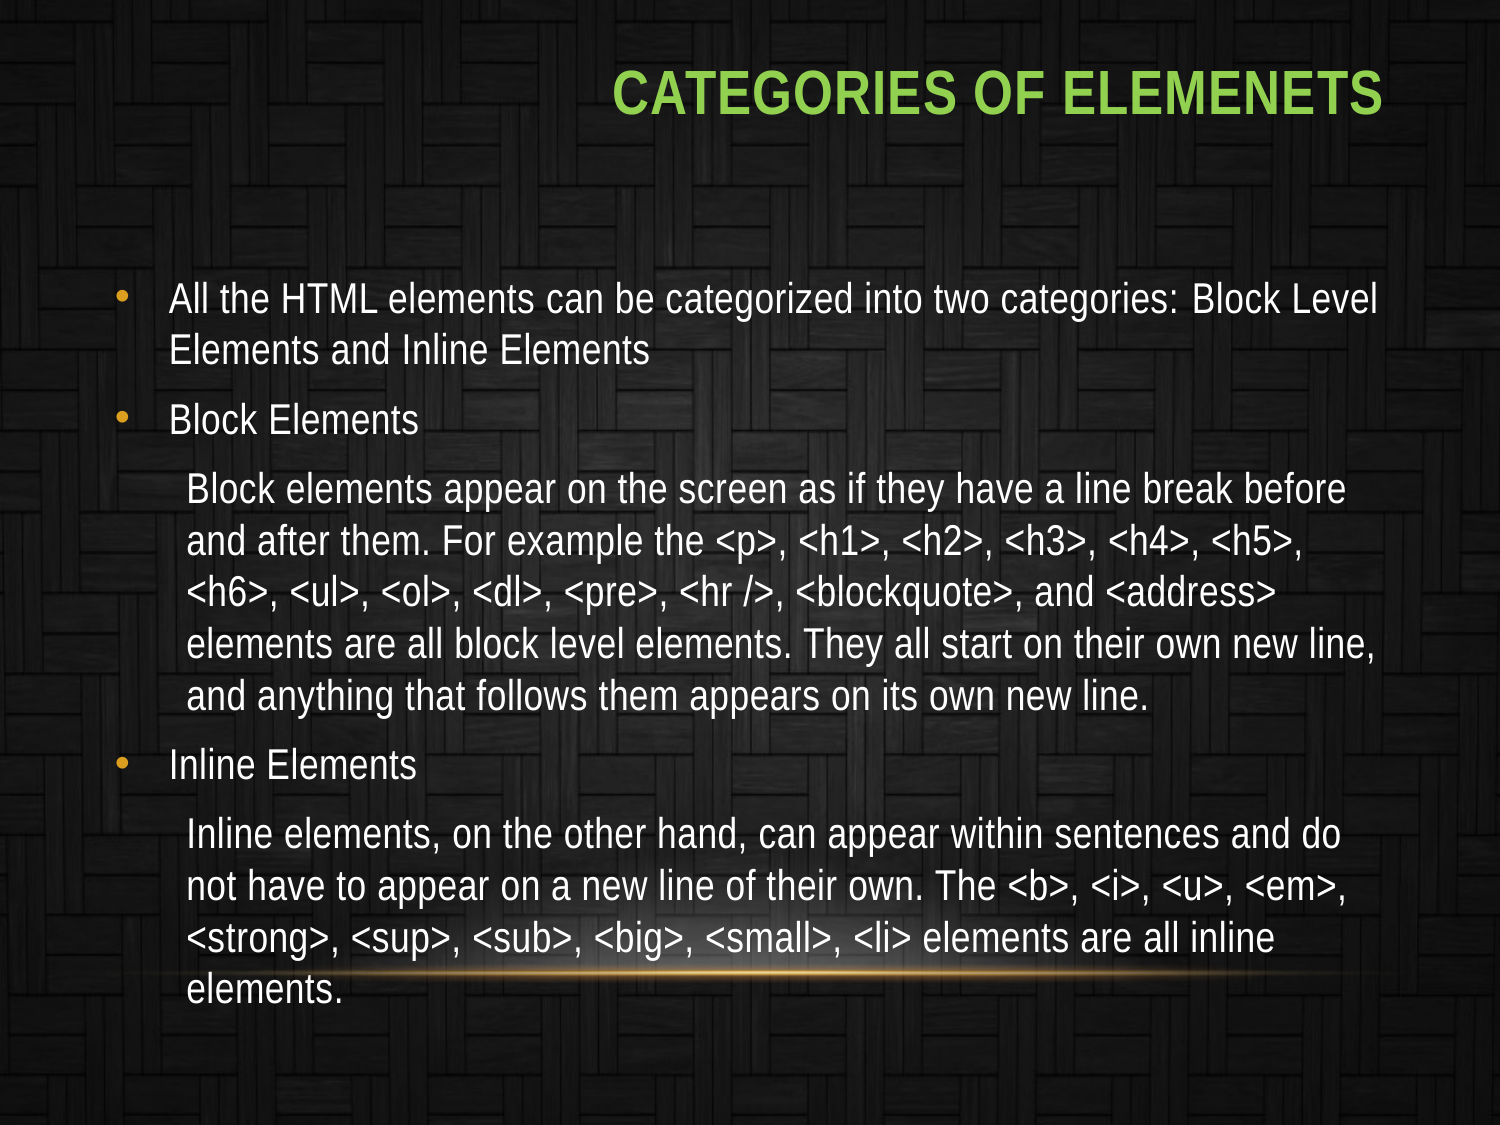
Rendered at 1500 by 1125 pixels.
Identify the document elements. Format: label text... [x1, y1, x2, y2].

picture [0, 0, 1500, 1125]
title Categories of Elemenets [99, 45, 1400, 188]
list All the HTML elements can be categorized into two categories: Block Level Elements and Inline Elements Block Elements Block elements appear on the screen as if they have a line break before and after them. For example the <p>, <h1>, <h2>, <h3>, <h4>, <h5>, <h6>, <ul>, <ol>, <dl>, <pre>, <hr />, <blockquote>, and <address> elements are all block level elements. They all start on their own new line, and anything that follows them appears on its own new line. Inline Elements Inline elements, on the other hand, can appear within sentences and do not have to appear on a new line of their own. The <b>, <i>, <u>, <em>, <strong>, <sup>, <sub>, <big>, <small>, <li> elements are all inline elements. [99, 262, 1400, 1038]
